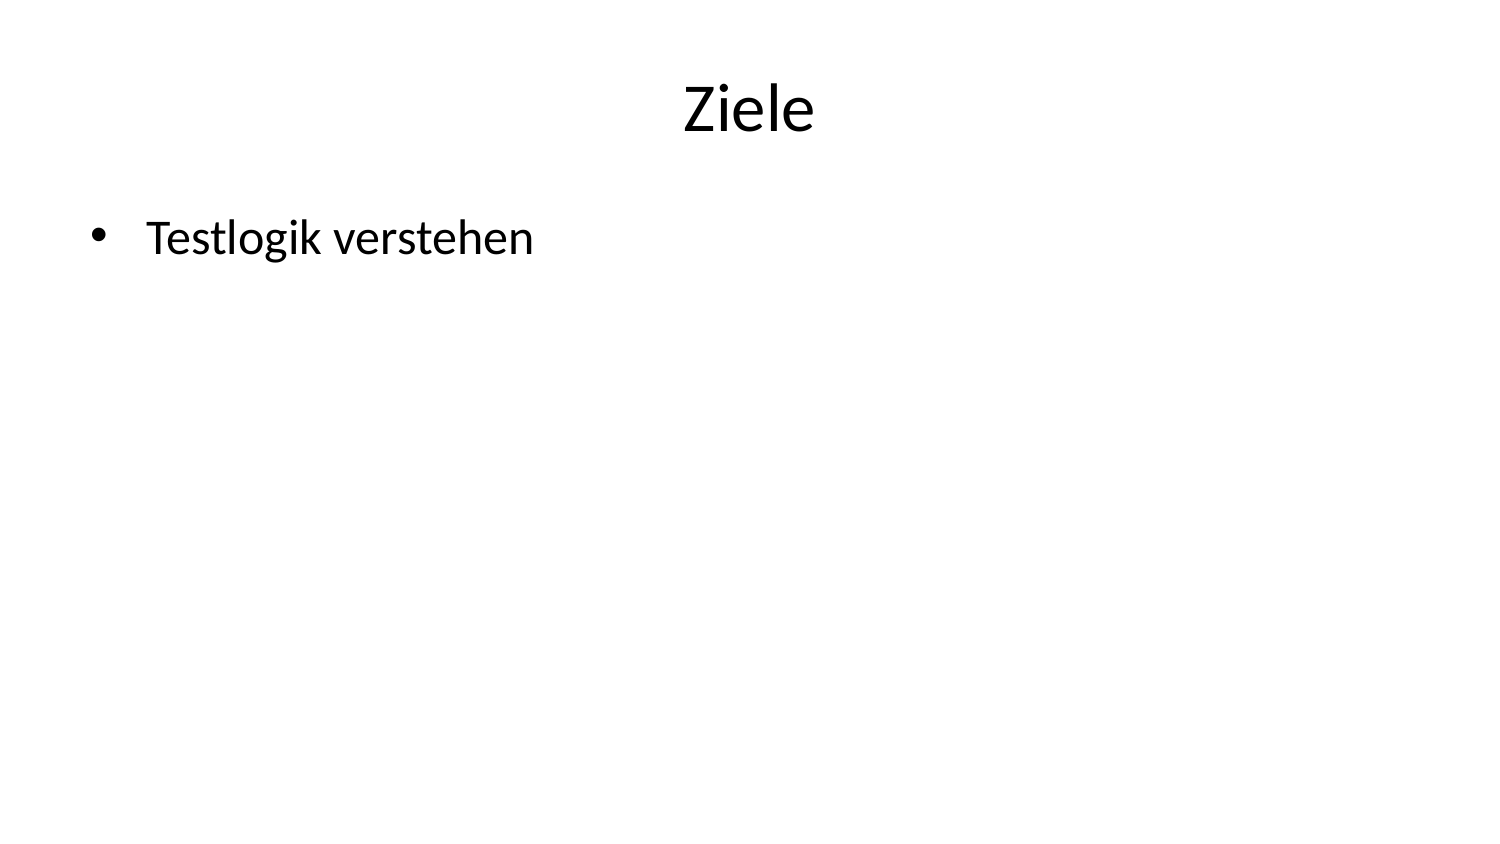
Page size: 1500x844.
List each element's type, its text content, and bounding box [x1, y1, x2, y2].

list Testlogik verstehen [75, 196, 1425, 754]
title Ziele [75, 33, 1425, 175]
